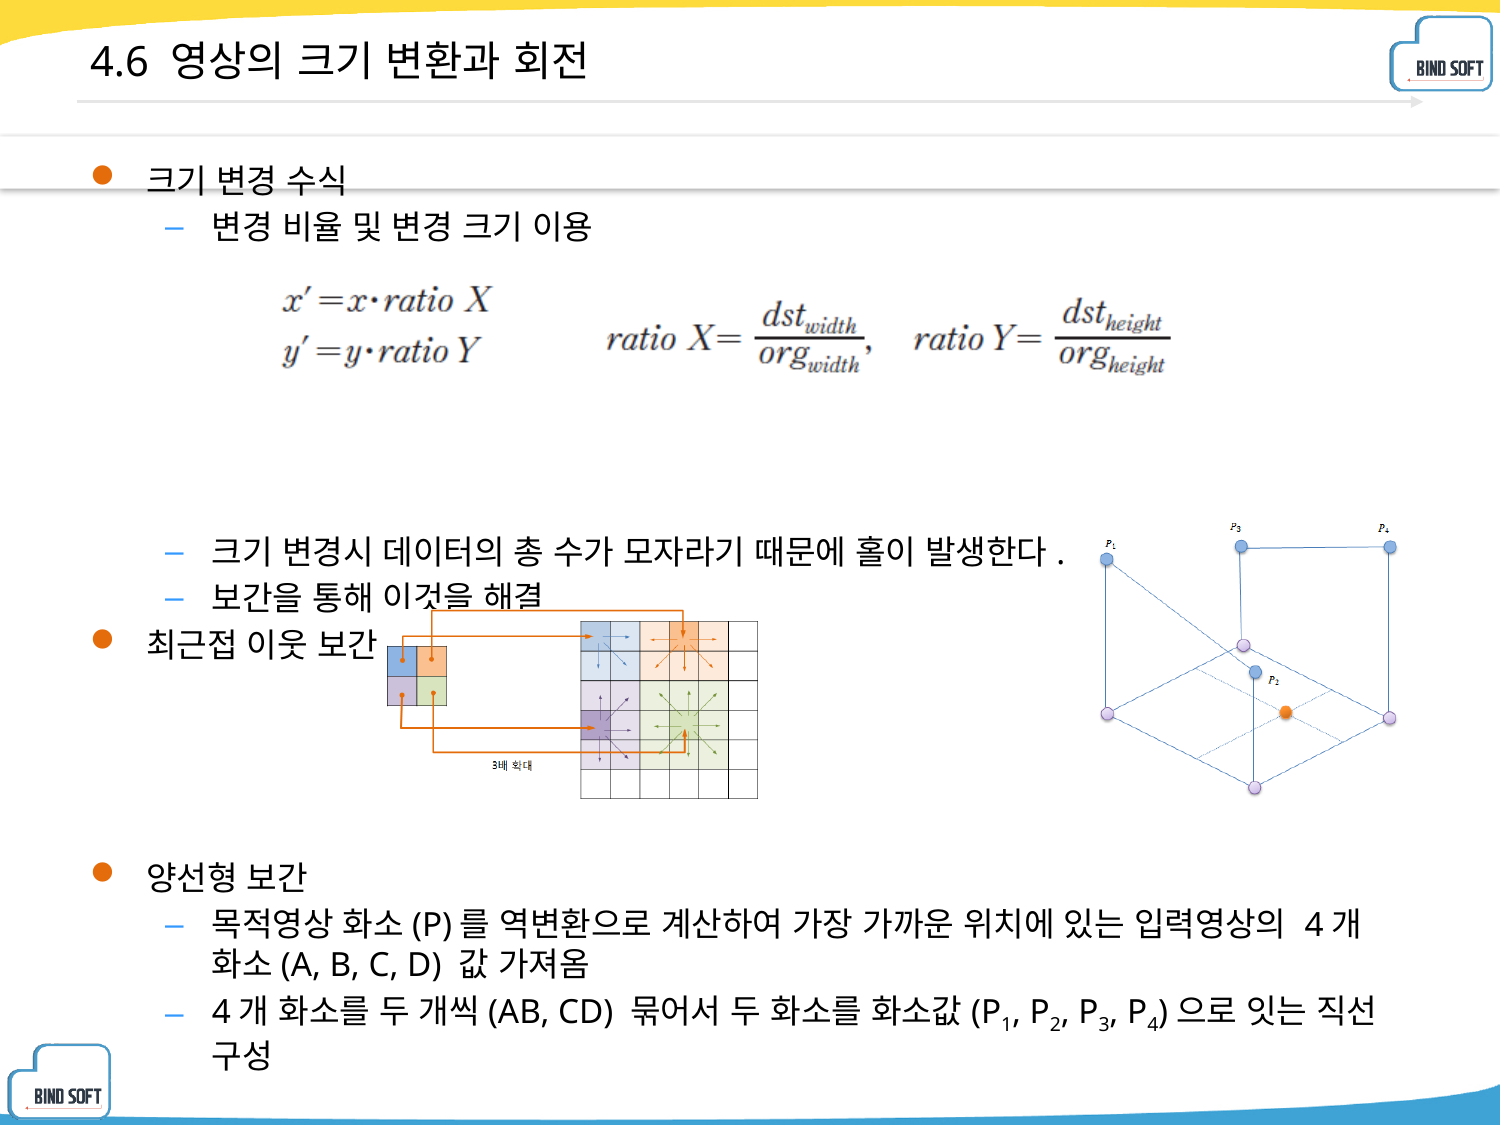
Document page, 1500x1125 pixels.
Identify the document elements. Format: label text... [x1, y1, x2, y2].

picture [218, 255, 562, 394]
picture [572, 259, 1227, 405]
picture [0, 1003, 1500, 1125]
title 4.6 영상의 크기 변환과 회전 [75, 11, 1425, 108]
picture [0, 0, 1500, 96]
picture [1095, 514, 1401, 799]
picture [387, 609, 759, 799]
list 크기 변경 수식 변경 비율 및 변경 크기 이용 크기 변경시 데이터의 총 수가 모자라기 때문에 홀이 발생한다. 보간을 통해 이것을 해결 최근접 이웃 보간 양선형 보간 목적영상 화소(P)를 역변환으로 계산하여 가장 가까운 위치에 있는 입력영상의 4개 화소(A, B, C, D) 값 가져옴 4개 화소를 두 개씩(AB, CD) 묶어서 두 화소를 화소값(P1, P2, P3, P4)으로 잇는 직선 구성 [75, 152, 1425, 1055]
